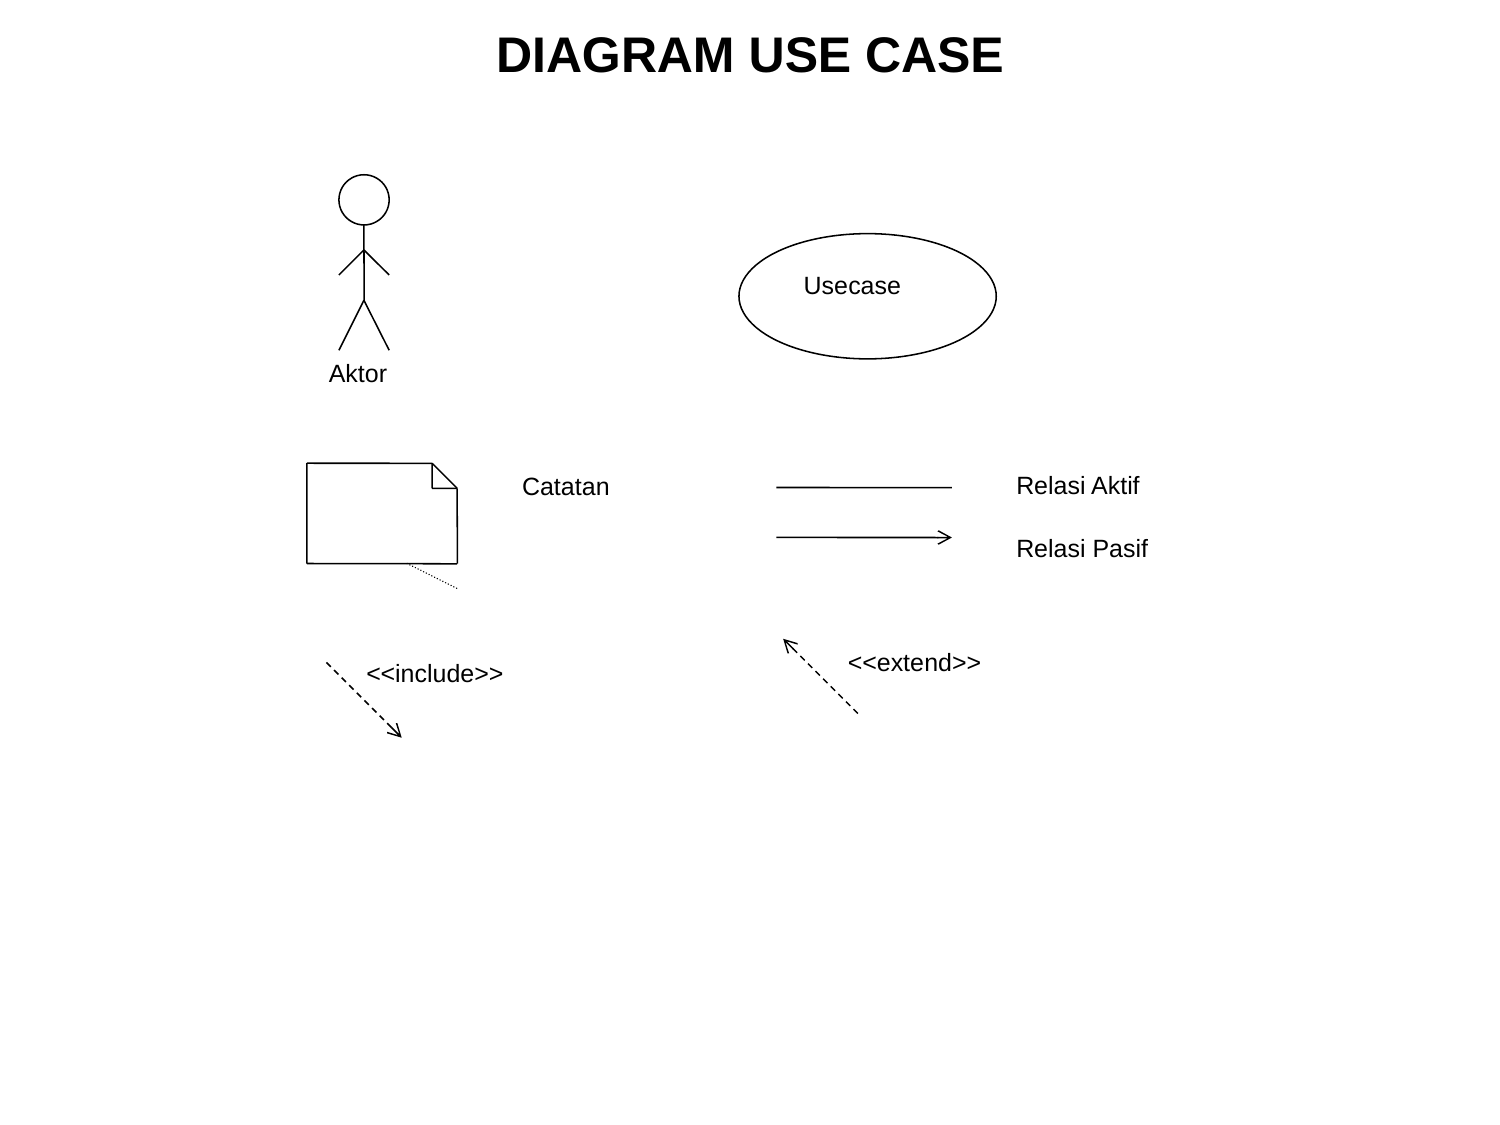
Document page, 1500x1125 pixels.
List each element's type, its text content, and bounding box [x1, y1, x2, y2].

text_box <<include>> [351, 649, 577, 726]
text_box [776, 530, 952, 545]
text_box <<extend>> [833, 638, 1059, 714]
text_box Aktor [313, 350, 465, 400]
text_box [225, 187, 1253, 840]
text_box Relasi Pasif [1001, 525, 1227, 574]
text_box Relasi Aktif [1001, 462, 1227, 512]
text_box [738, 233, 997, 359]
text_box Catatan [507, 463, 658, 539]
text_box Usecase [788, 262, 940, 338]
title DIAGRAM USE CASE [74, 24, 1426, 81]
text_box [338, 174, 390, 225]
text_box [386, 722, 402, 738]
text_box [783, 638, 799, 654]
